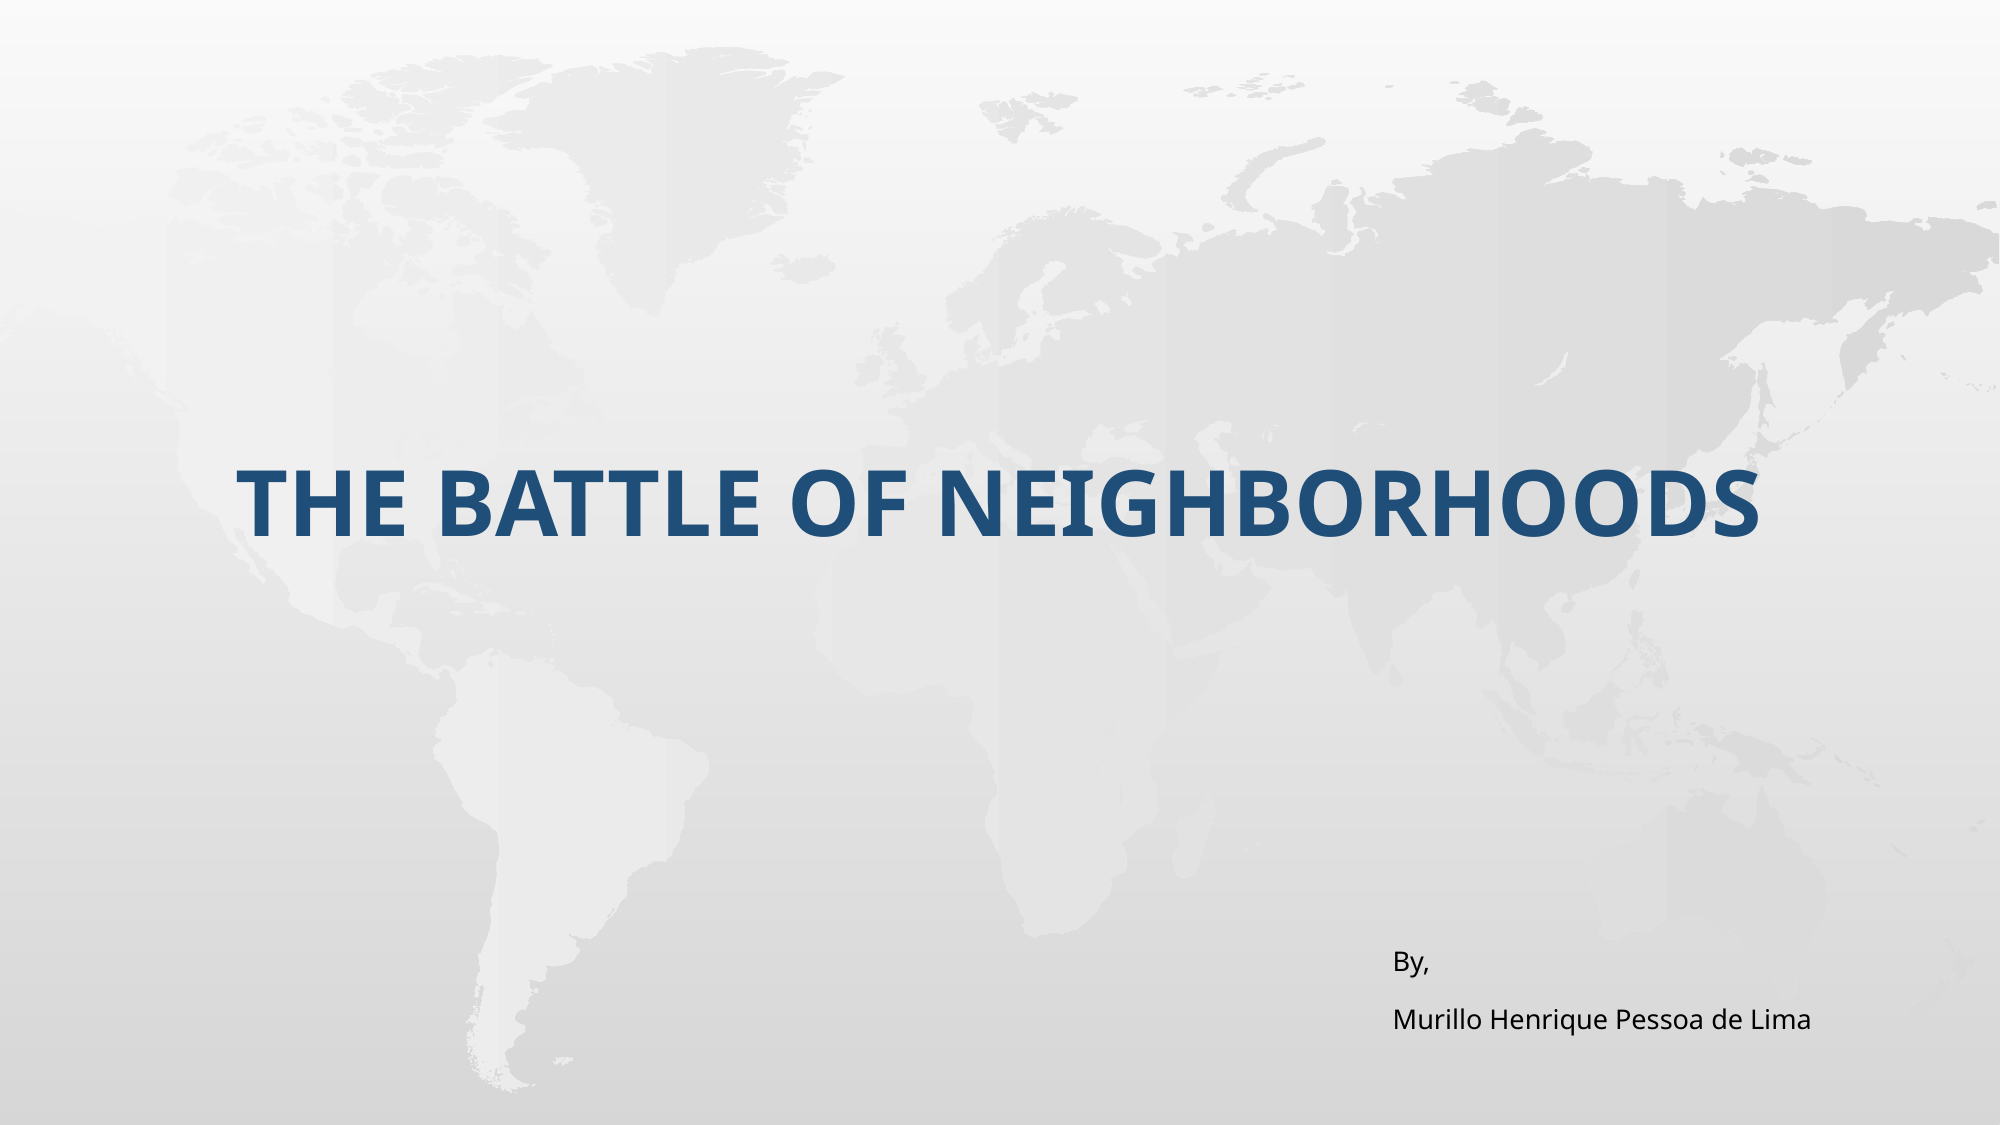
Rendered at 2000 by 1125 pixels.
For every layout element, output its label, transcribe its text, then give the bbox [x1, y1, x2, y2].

subtitle By, Murillo Henrique Pessoa de Lima [1377, 940, 1954, 1045]
title The Battle of Neighborhoods [0, 420, 2000, 564]
